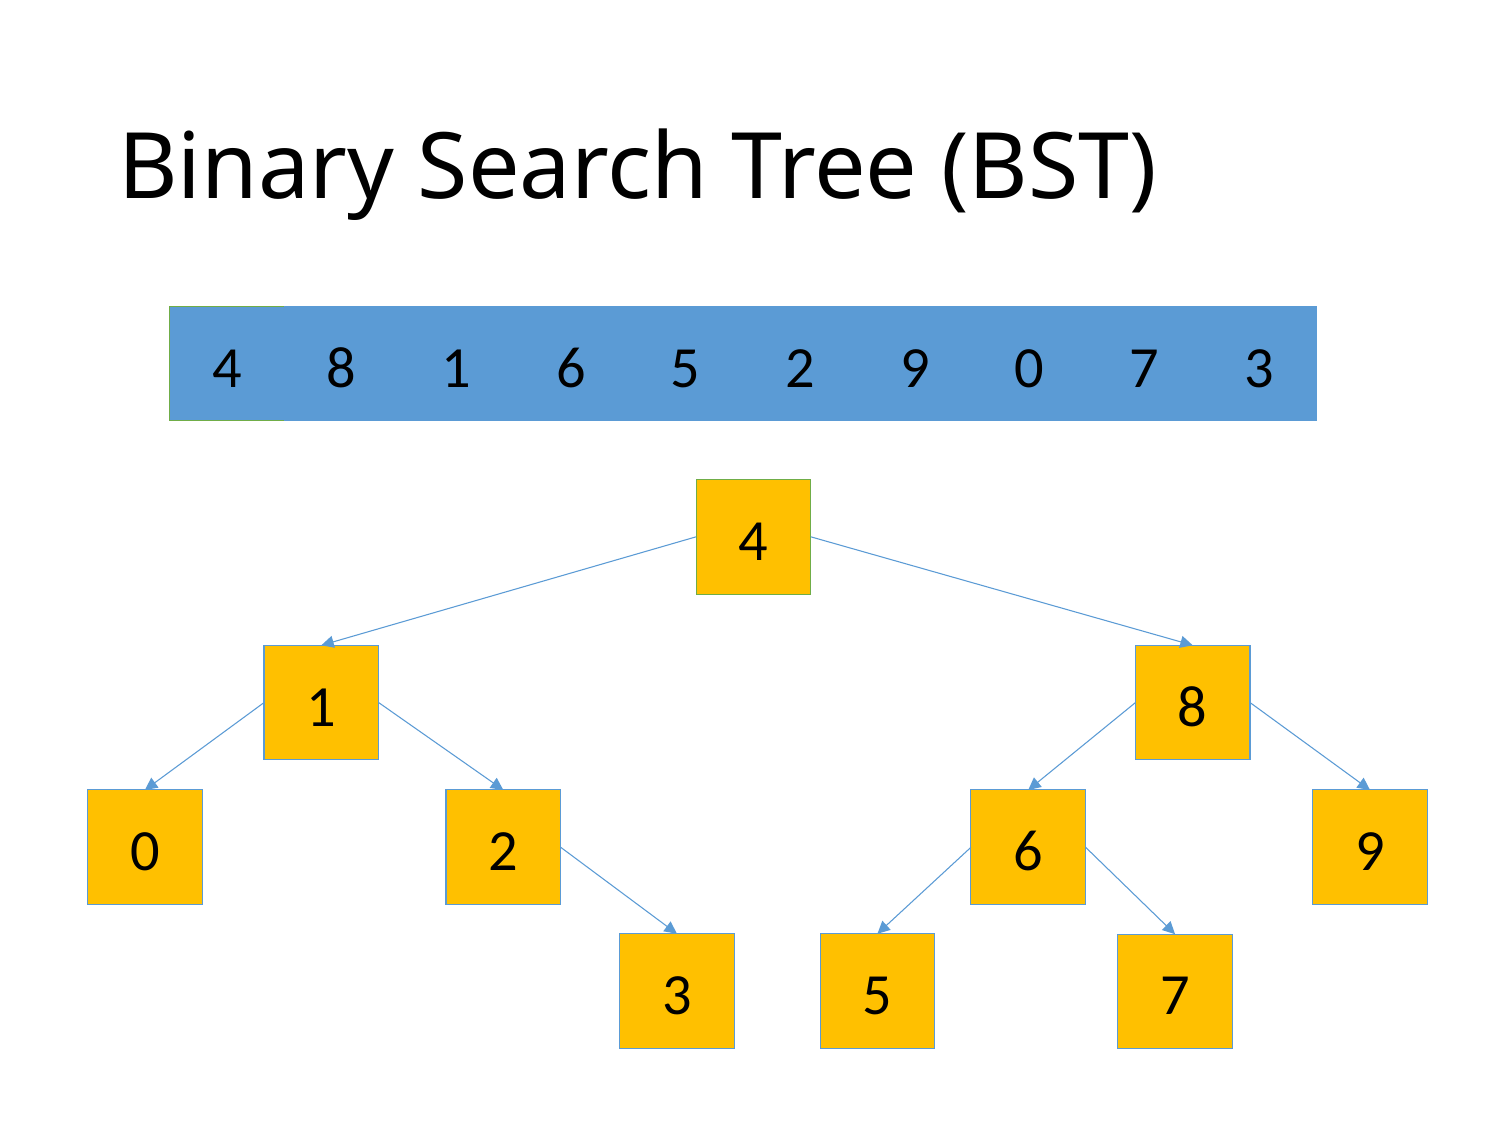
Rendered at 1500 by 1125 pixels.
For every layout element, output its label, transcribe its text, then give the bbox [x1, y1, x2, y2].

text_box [877, 847, 971, 934]
text_box 5 [628, 306, 742, 421]
text_box 2 [742, 306, 857, 421]
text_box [321, 536, 697, 646]
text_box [560, 847, 677, 934]
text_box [144, 702, 264, 790]
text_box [1250, 702, 1371, 790]
text_box 0 [972, 306, 1087, 421]
text_box 3 [1201, 306, 1317, 421]
text_box 7 [1087, 306, 1201, 421]
text_box 0 [87, 789, 203, 905]
text_box 1 [398, 306, 513, 421]
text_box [1085, 847, 1176, 935]
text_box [378, 702, 504, 790]
text_box 9 [1312, 789, 1428, 905]
text_box 5 [820, 933, 935, 1049]
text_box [1028, 702, 1136, 790]
text_box 1 [263, 645, 379, 760]
text_box 7 [1117, 934, 1233, 1049]
text_box 9 [857, 306, 972, 421]
text_box 4 [169, 306, 284, 421]
text_box 3 [619, 933, 735, 1049]
text_box 8 [284, 306, 398, 421]
text_box 2 [445, 789, 561, 905]
text_box 4 [696, 479, 811, 595]
text_box 6 [513, 306, 628, 421]
text_box 8 [1135, 645, 1251, 760]
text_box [810, 536, 1193, 646]
title Binary Search Tree (BST) [103, 59, 1397, 278]
text_box 6 [970, 789, 1086, 905]
